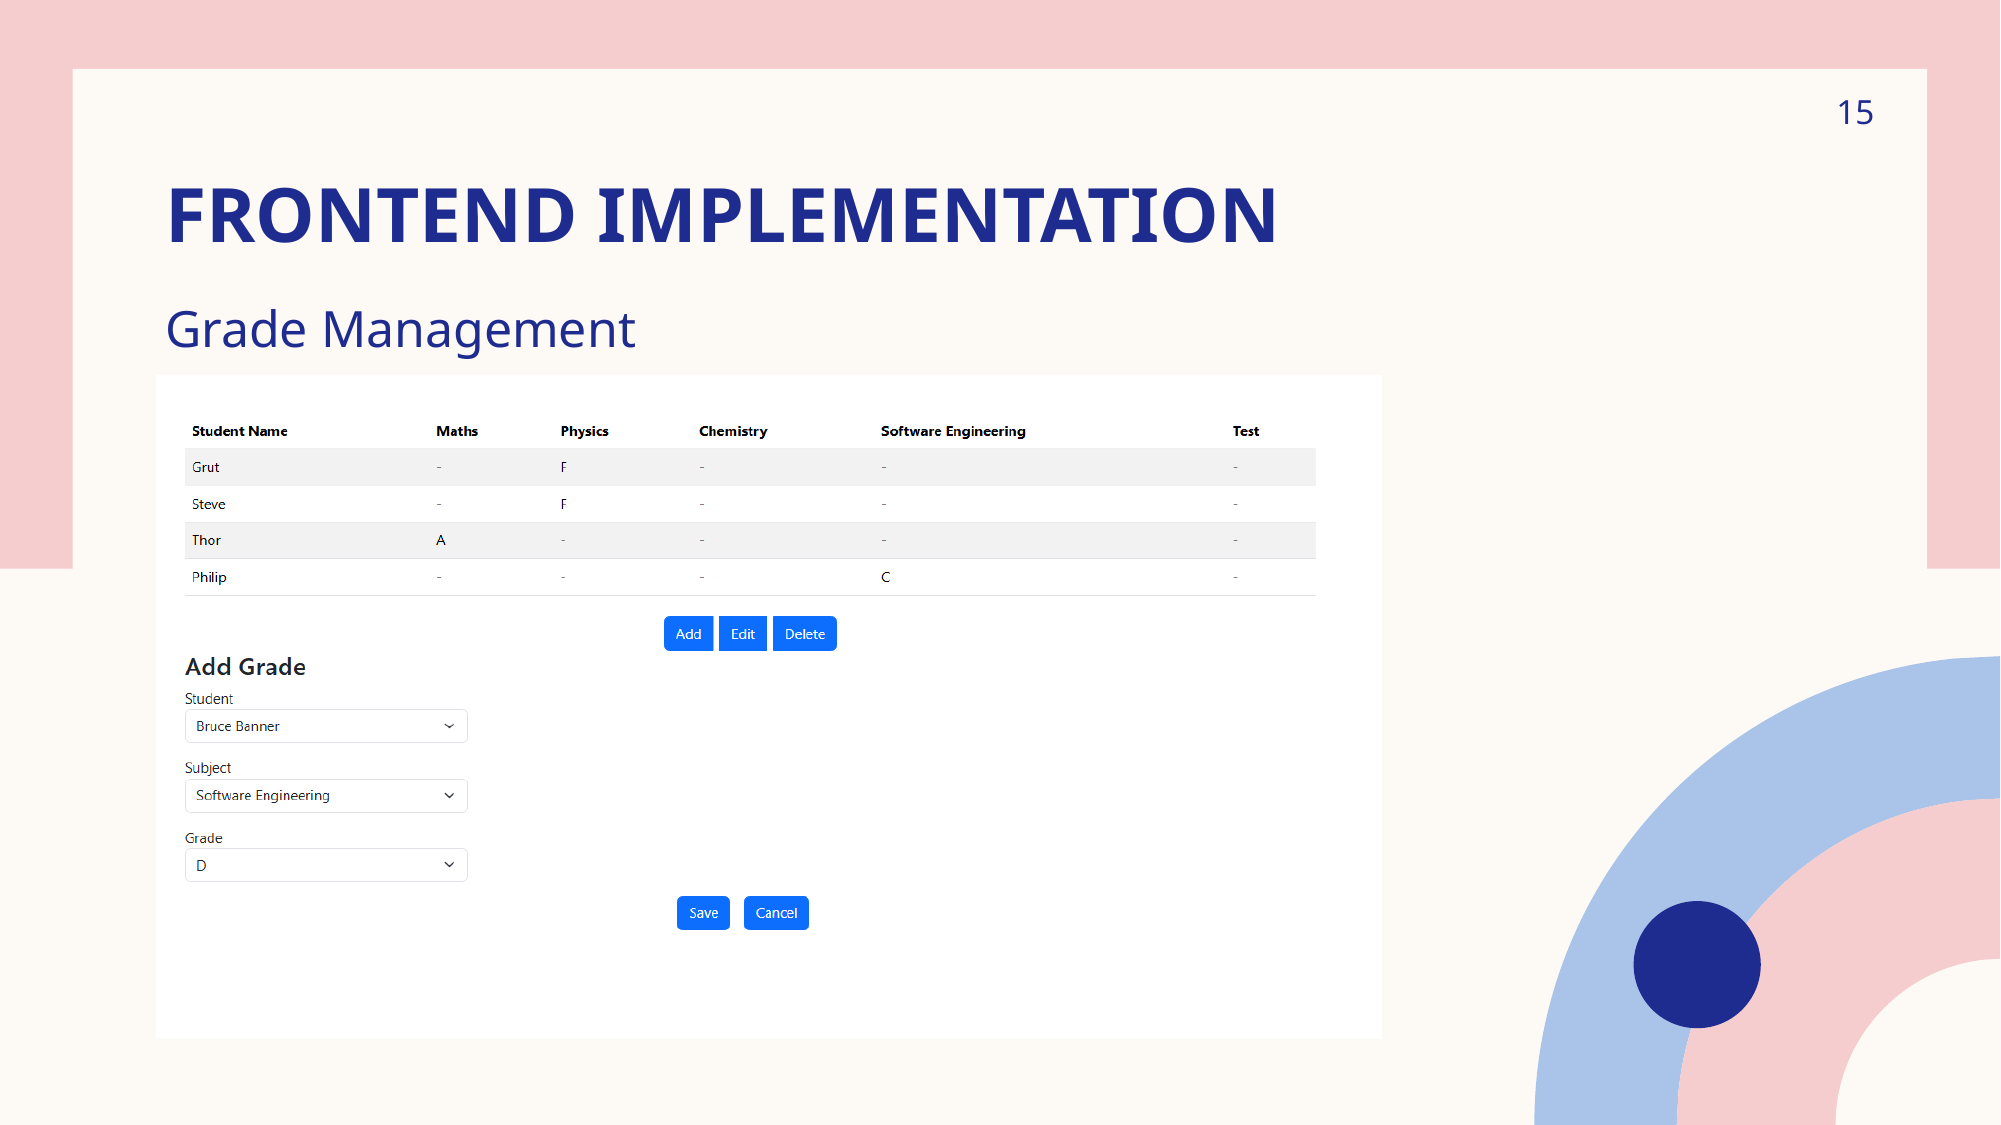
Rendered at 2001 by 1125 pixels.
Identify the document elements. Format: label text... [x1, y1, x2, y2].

title Frontend Implementation [150, 158, 1474, 258]
picture [156, 375, 1382, 1039]
slide_number 15 [1699, 75, 1875, 153]
picture [1474, 158, 2000, 1125]
list Grade Management [150, 297, 1332, 1045]
